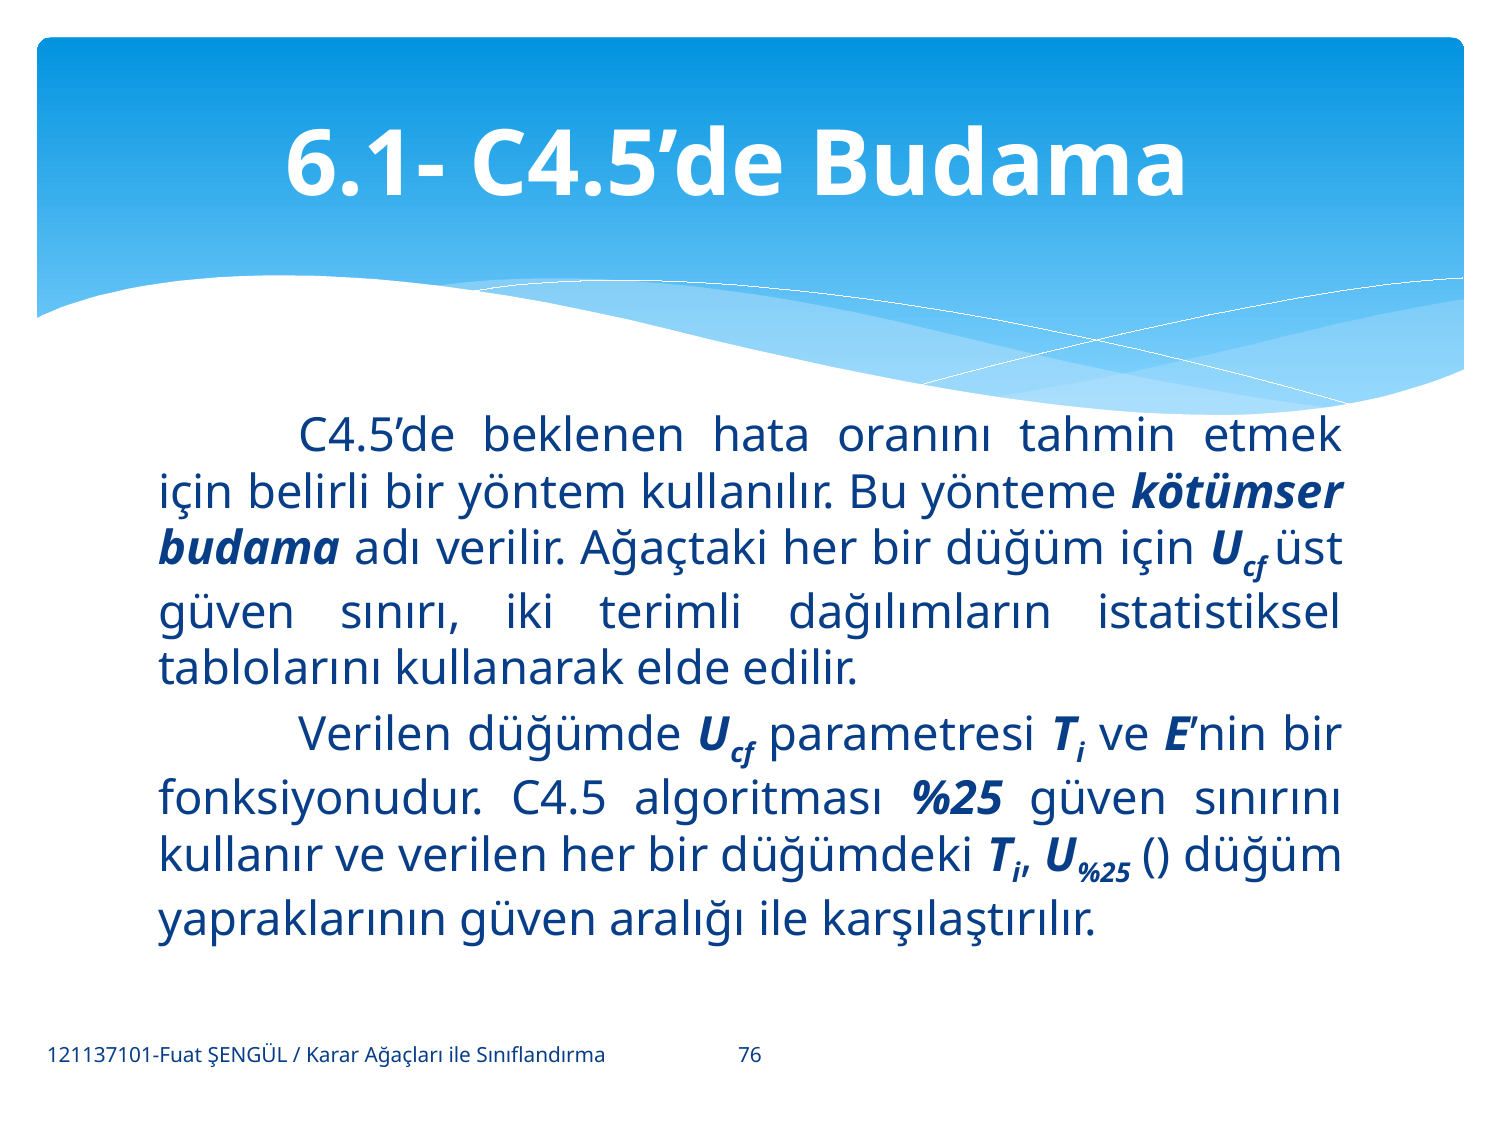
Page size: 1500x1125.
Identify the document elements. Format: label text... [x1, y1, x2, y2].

footer 121137101-Fuat ŞENGÜL / Karar Ağaçları ile Sınıflandırma [31, 1025, 653, 1086]
slide_number 76 [654, 1025, 846, 1086]
title 6.1- C4.5’de Budama [75, 55, 1425, 261]
